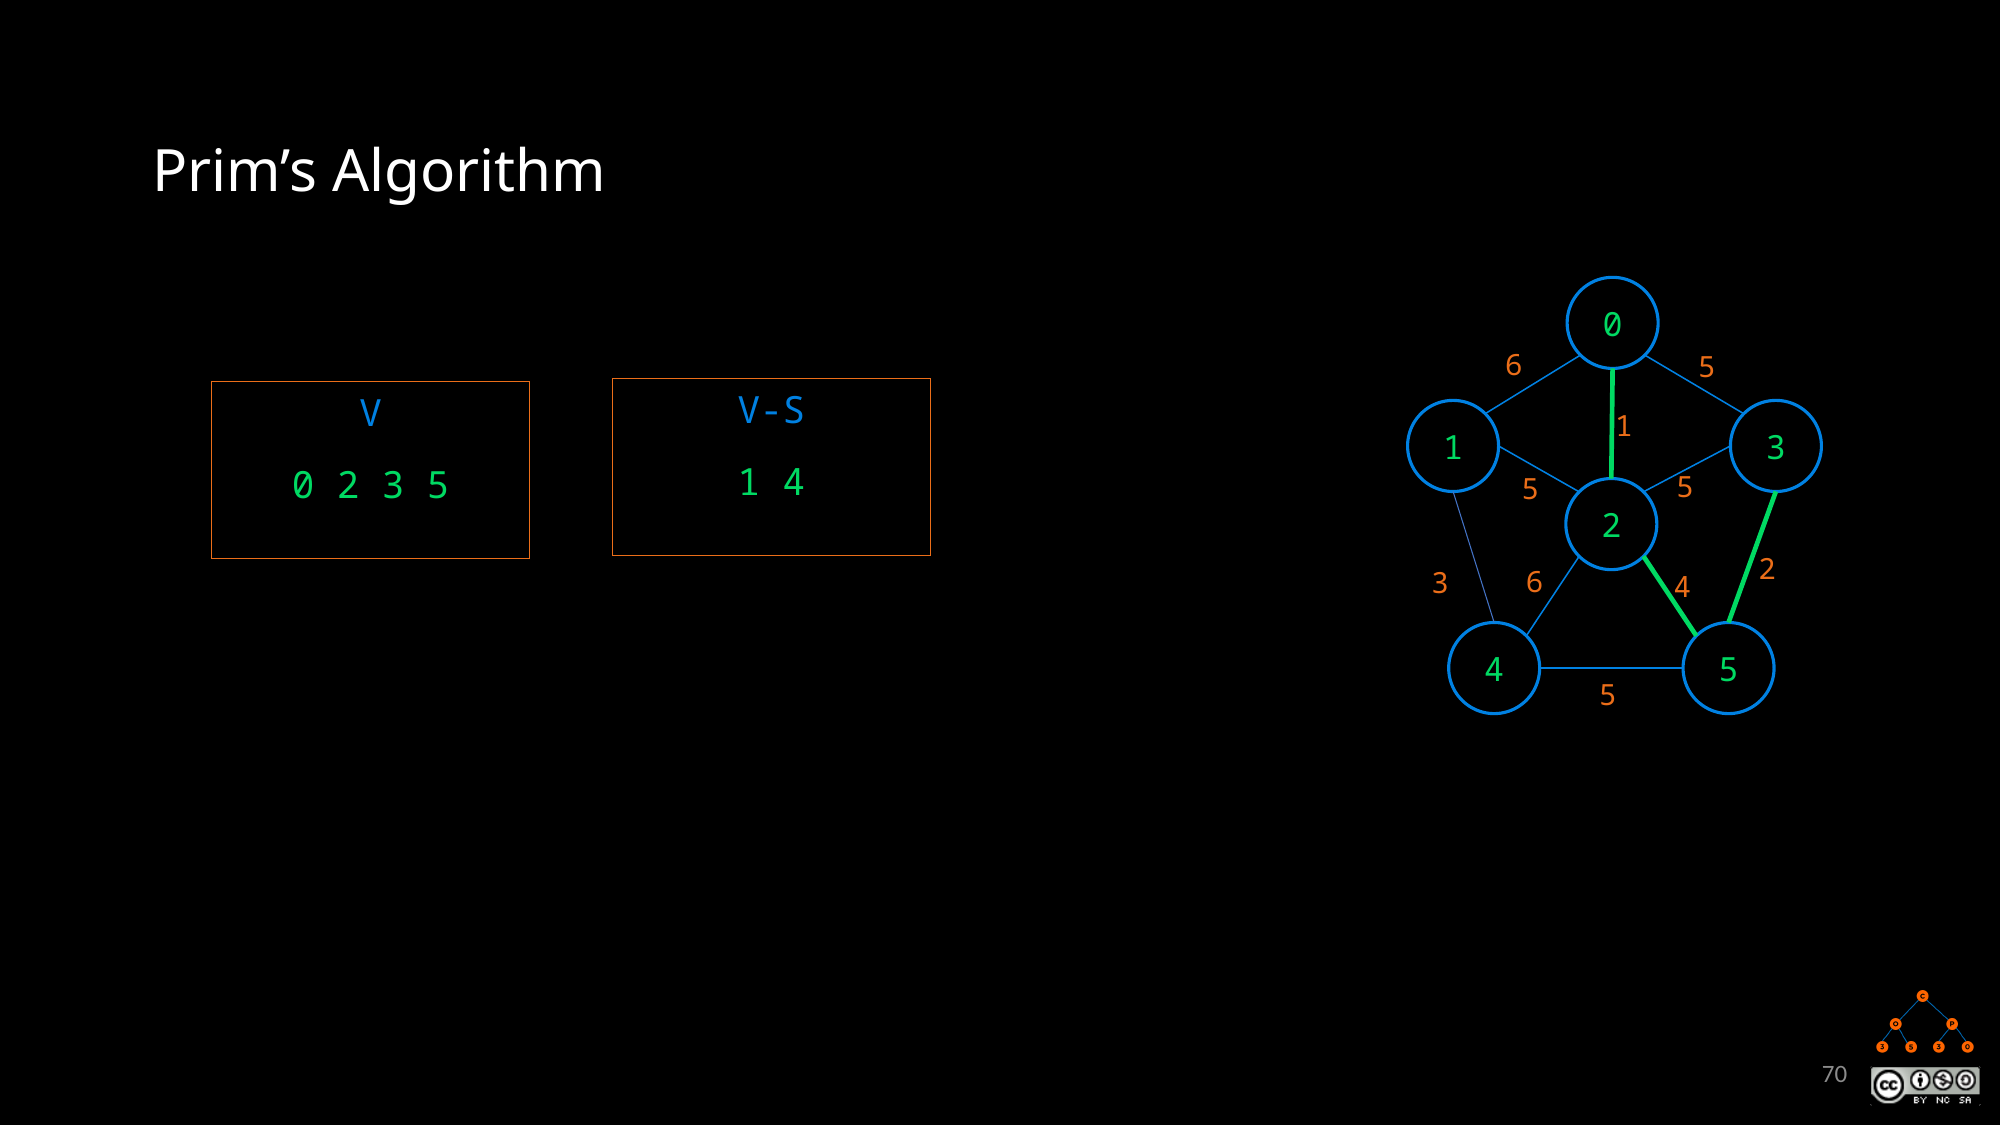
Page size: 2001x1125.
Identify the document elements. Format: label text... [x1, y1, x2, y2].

text_box V 0 2 3 5 [211, 381, 530, 559]
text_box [1407, 277, 1822, 720]
title Prim’s Algorithm [137, 59, 1863, 278]
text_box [1856, 982, 1995, 1106]
slide_number 70 [1412, 1042, 1856, 1103]
text_box V-S 1 4 [612, 378, 931, 556]
